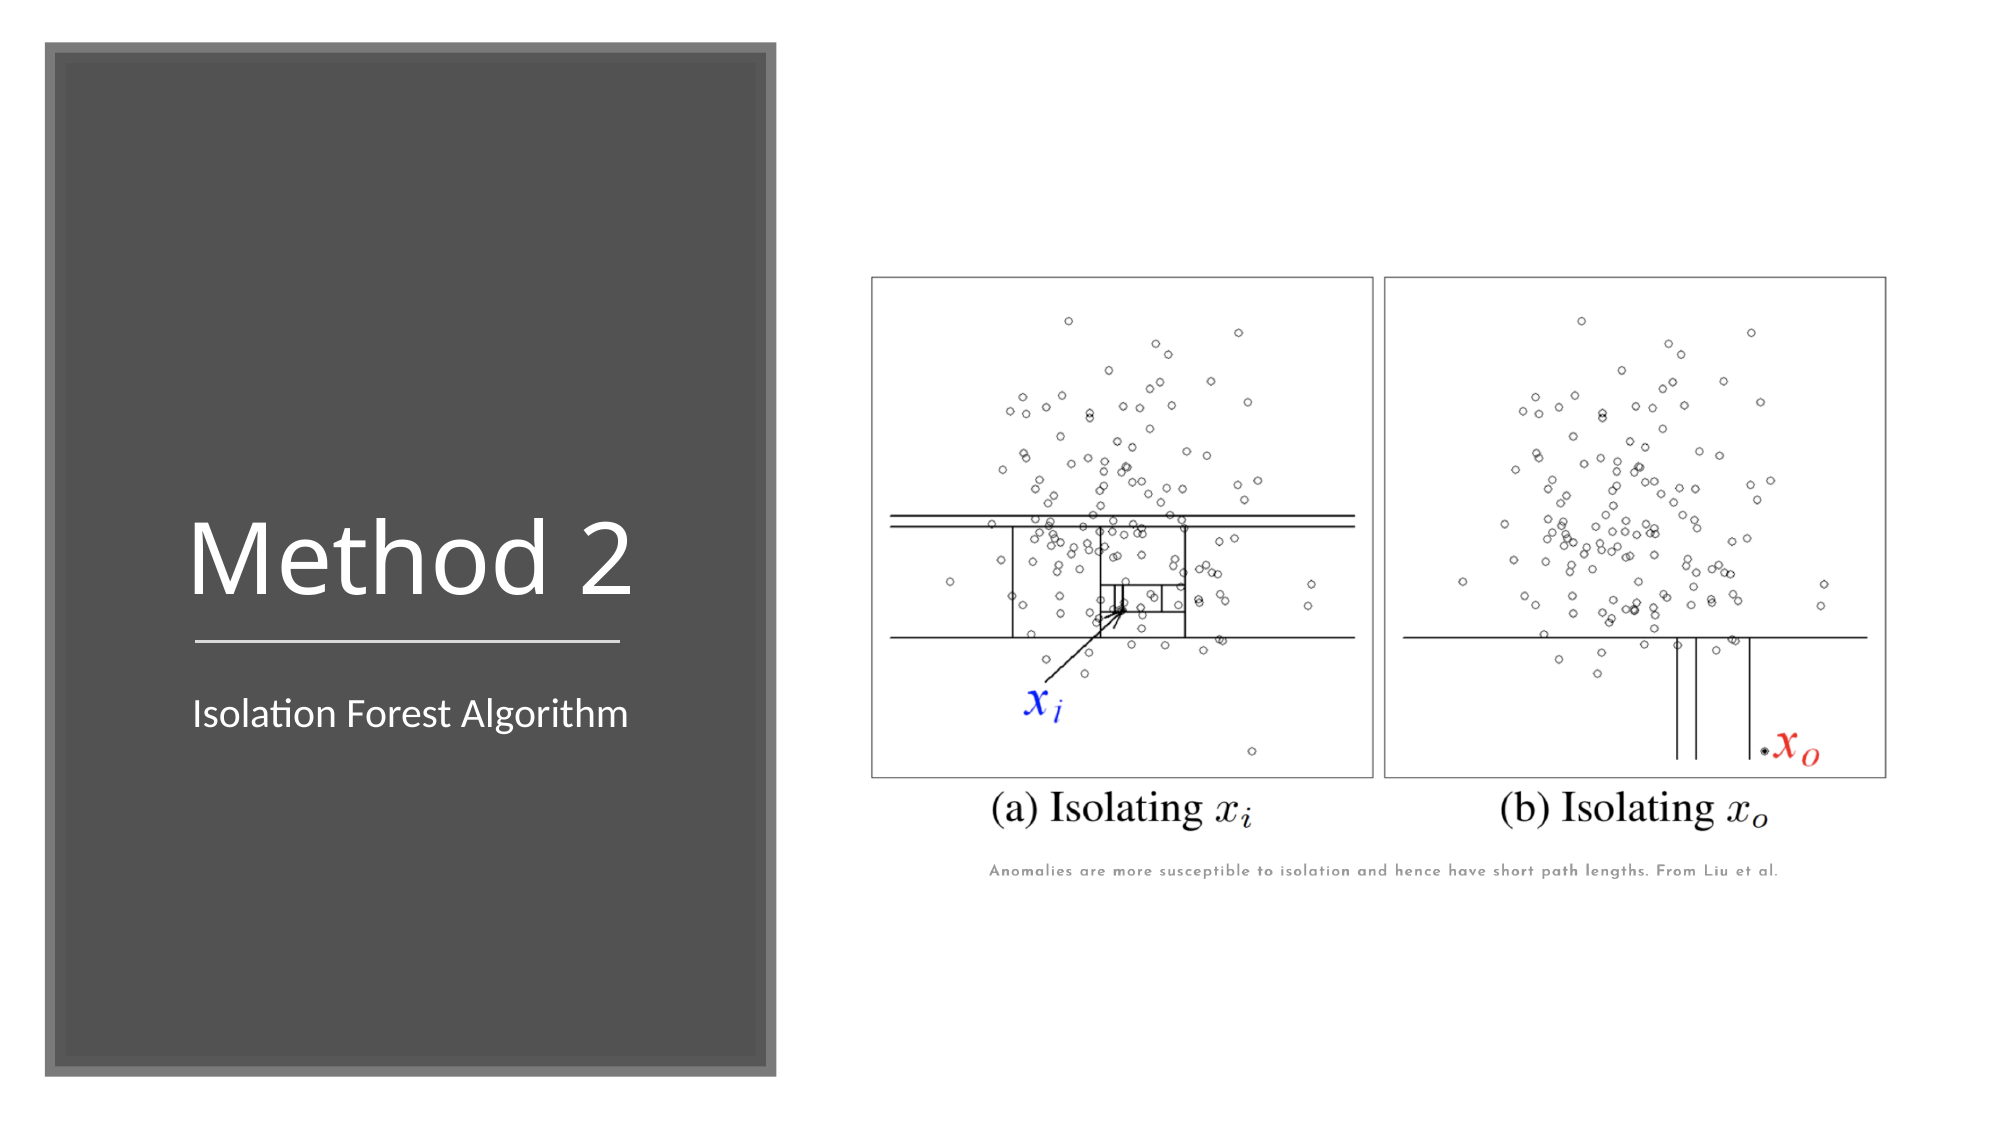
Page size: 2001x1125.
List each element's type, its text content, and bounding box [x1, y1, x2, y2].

list Isolation Forest Algorithm [110, 684, 711, 935]
title Method 2 [110, 149, 711, 624]
text_box [54, 52, 767, 1067]
picture [845, 244, 1921, 882]
